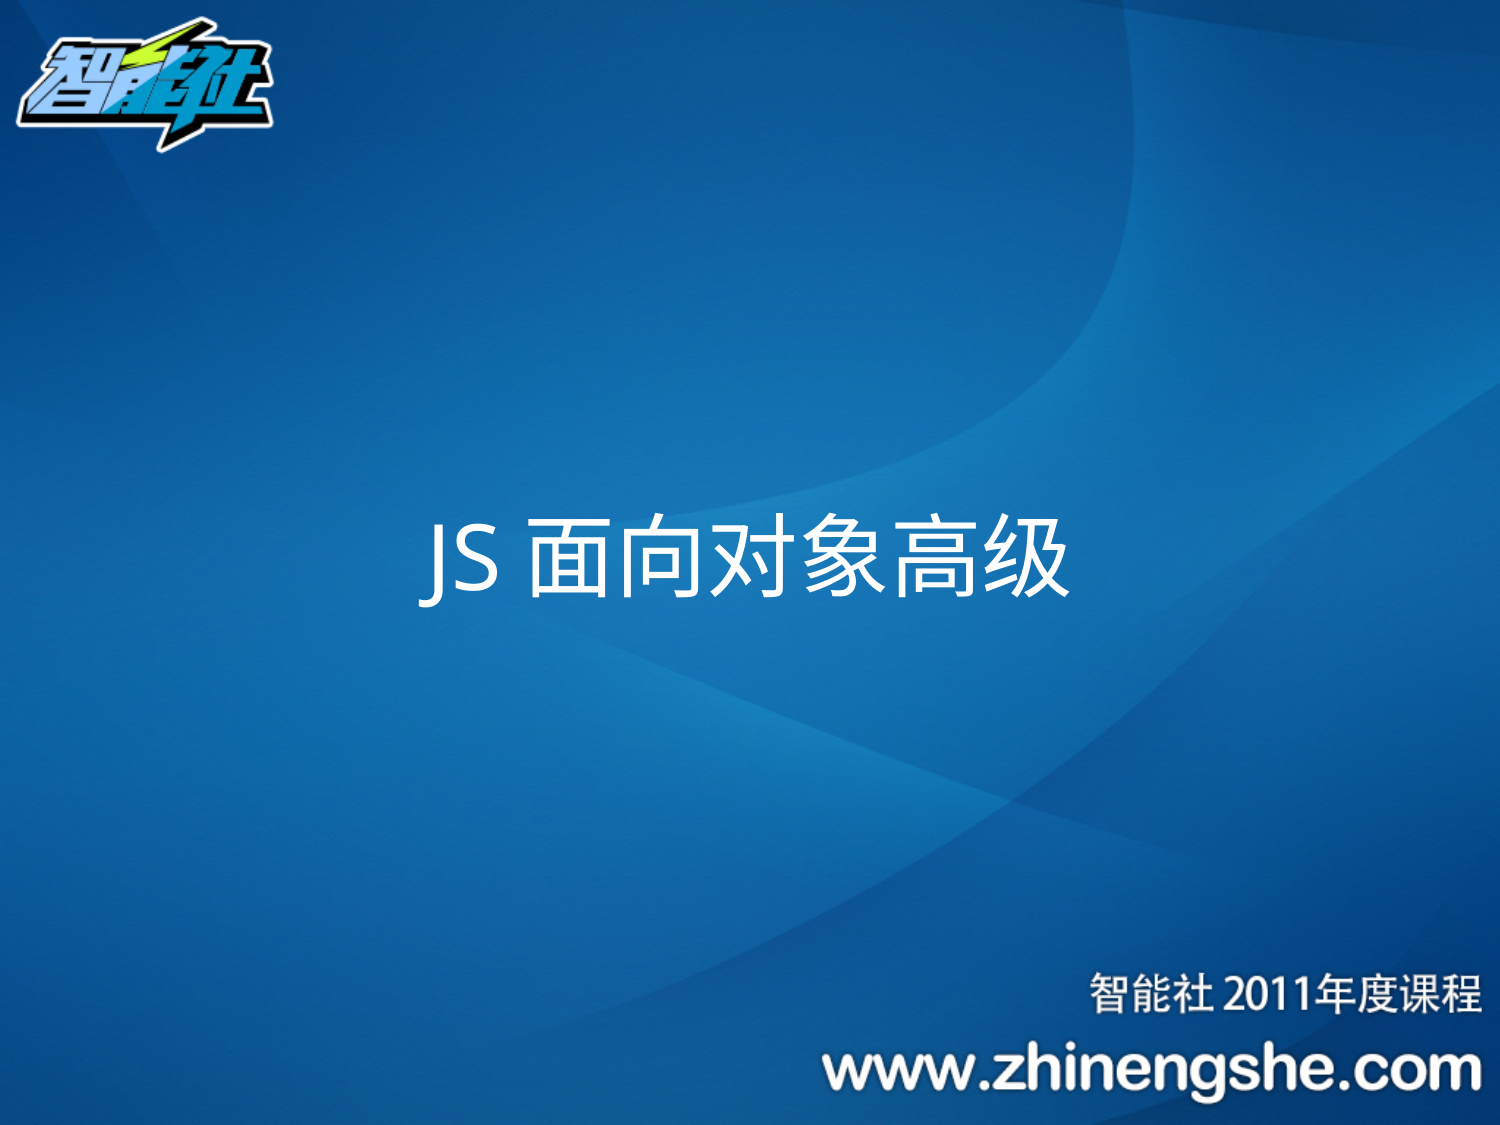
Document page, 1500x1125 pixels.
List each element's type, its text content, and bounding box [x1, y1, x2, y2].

picture [0, 0, 1500, 1125]
title JS面向对象高级 [112, 491, 1388, 628]
